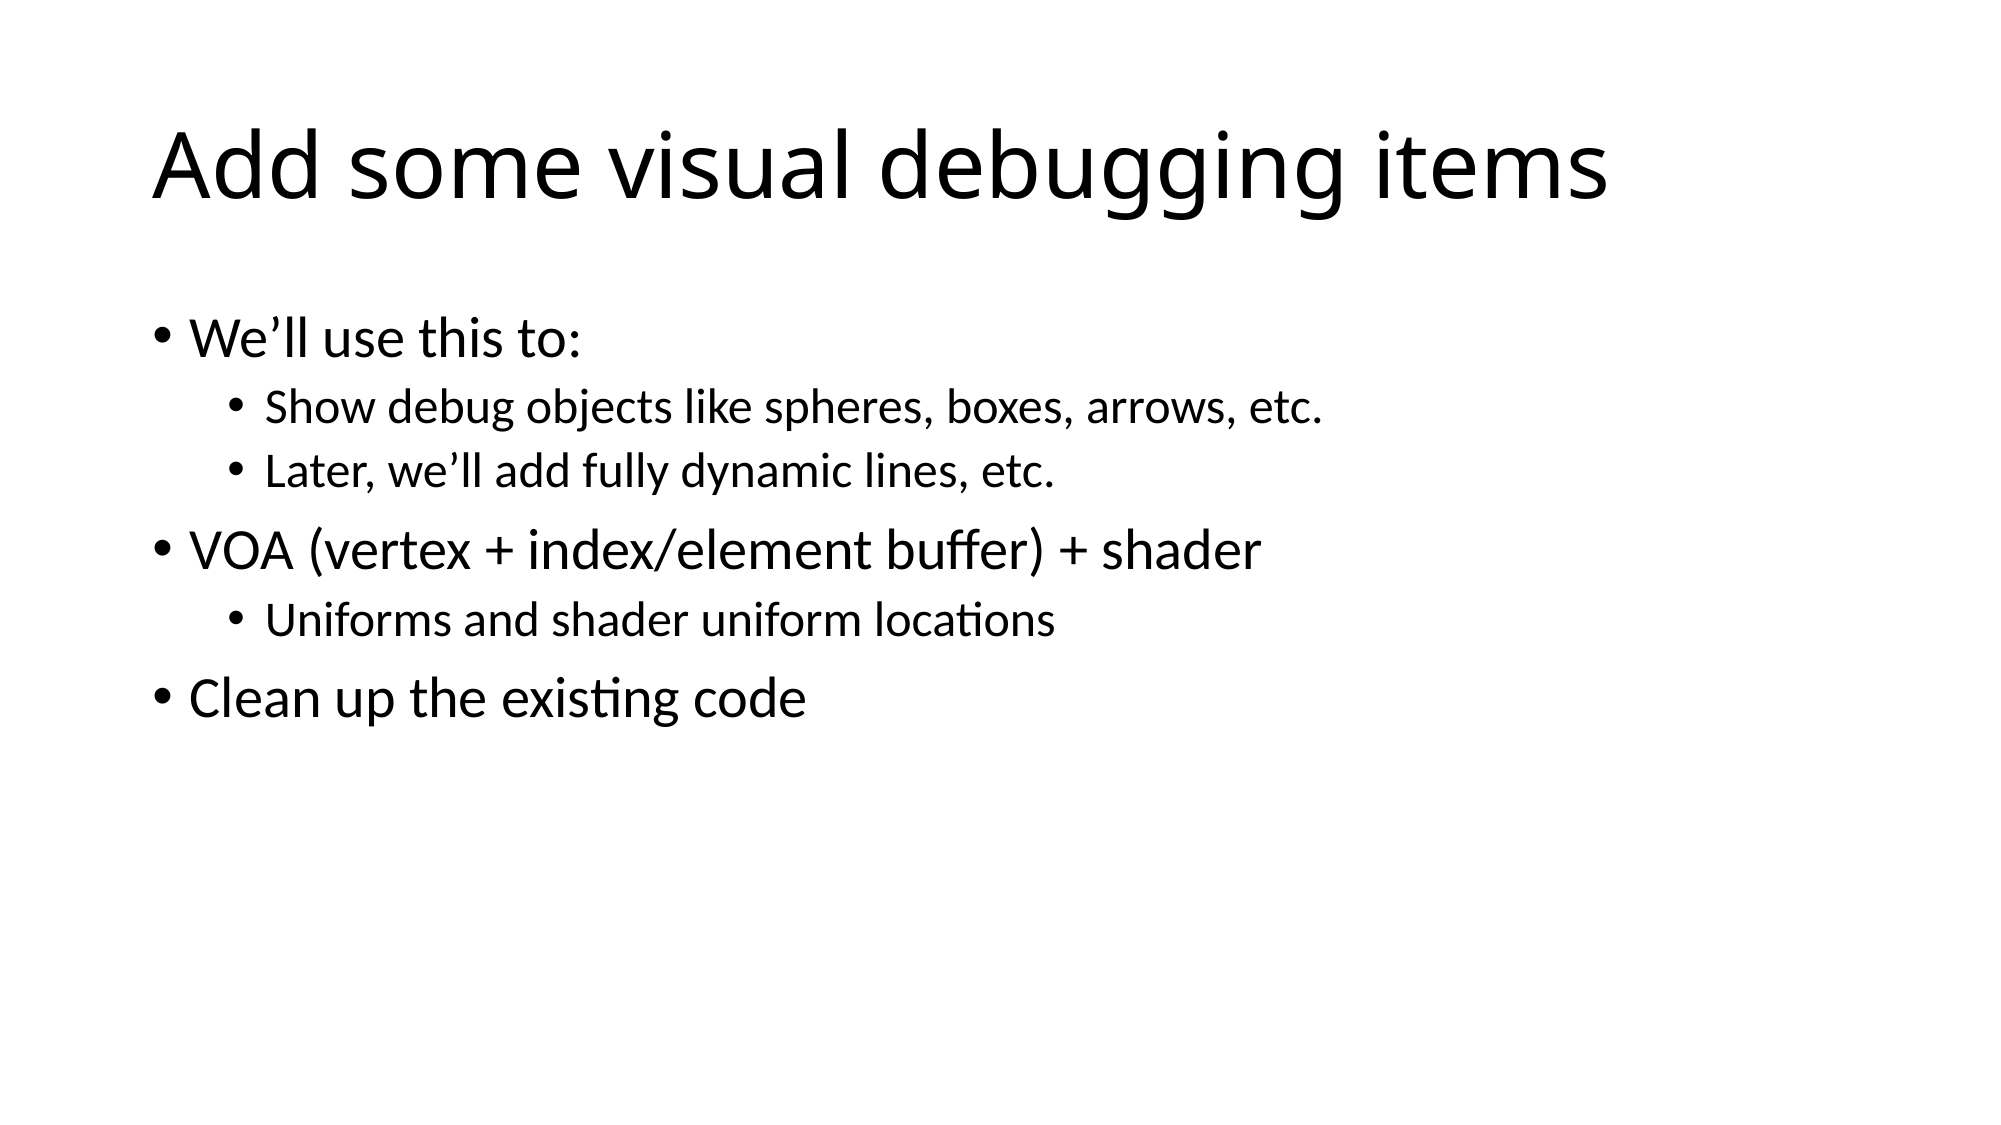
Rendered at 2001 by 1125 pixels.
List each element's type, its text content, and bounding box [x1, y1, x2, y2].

list We’ll use this to: Show debug objects like spheres, boxes, arrows, etc. Later, we’ll add fully dynamic lines, etc. VOA (vertex + index/element buffer) + shader Uniforms and shader uniform locations Clean up the existing code [137, 299, 1863, 1014]
title Add some visual debugging items [137, 59, 1863, 278]
